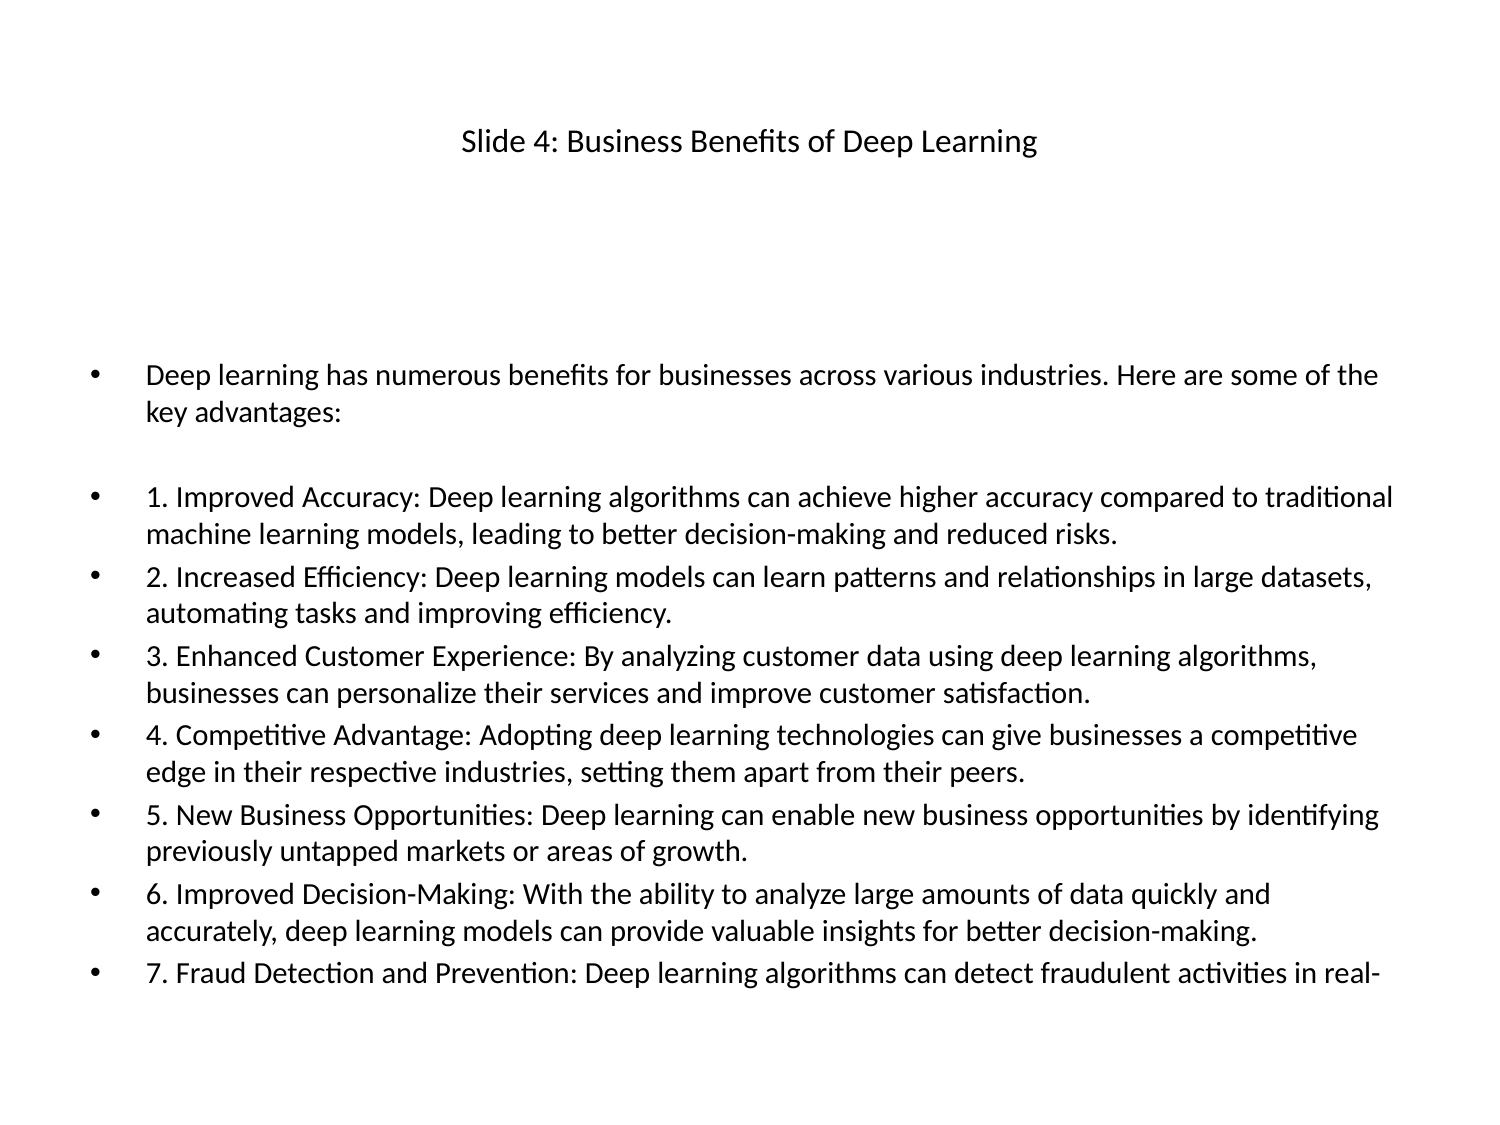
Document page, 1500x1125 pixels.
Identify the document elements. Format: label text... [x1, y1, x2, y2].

list Deep learning has numerous benefits for businesses across various industries. Here are some of the key advantages: 1. Improved Accuracy: Deep learning algorithms can achieve higher accuracy compared to traditional machine learning models, leading to better decision-making and reduced risks. 2. Increased Efficiency: Deep learning models can learn patterns and relationships in large datasets, automating tasks and improving efficiency. 3. Enhanced Customer Experience: By analyzing customer data using deep learning algorithms, businesses can personalize their services and improve customer satisfaction. 4. Competitive Advantage: Adopting deep learning technologies can give businesses a competitive edge in their respective industries, setting them apart from their peers. 5. New Business Opportunities: Deep learning can enable new business opportunities by identifying previously untapped markets or areas of growth. 6. Improved Decision-Making: With the ability to analyze large amounts of data quickly and accurately, deep learning models can provide valuable insights for better decision-making. 7. Fraud Detection and Prevention: Deep learning algorithms can detect fraudulent activities in real- [75, 262, 1425, 1005]
title Slide 4: Business Benefits of Deep Learning [75, 45, 1425, 233]
